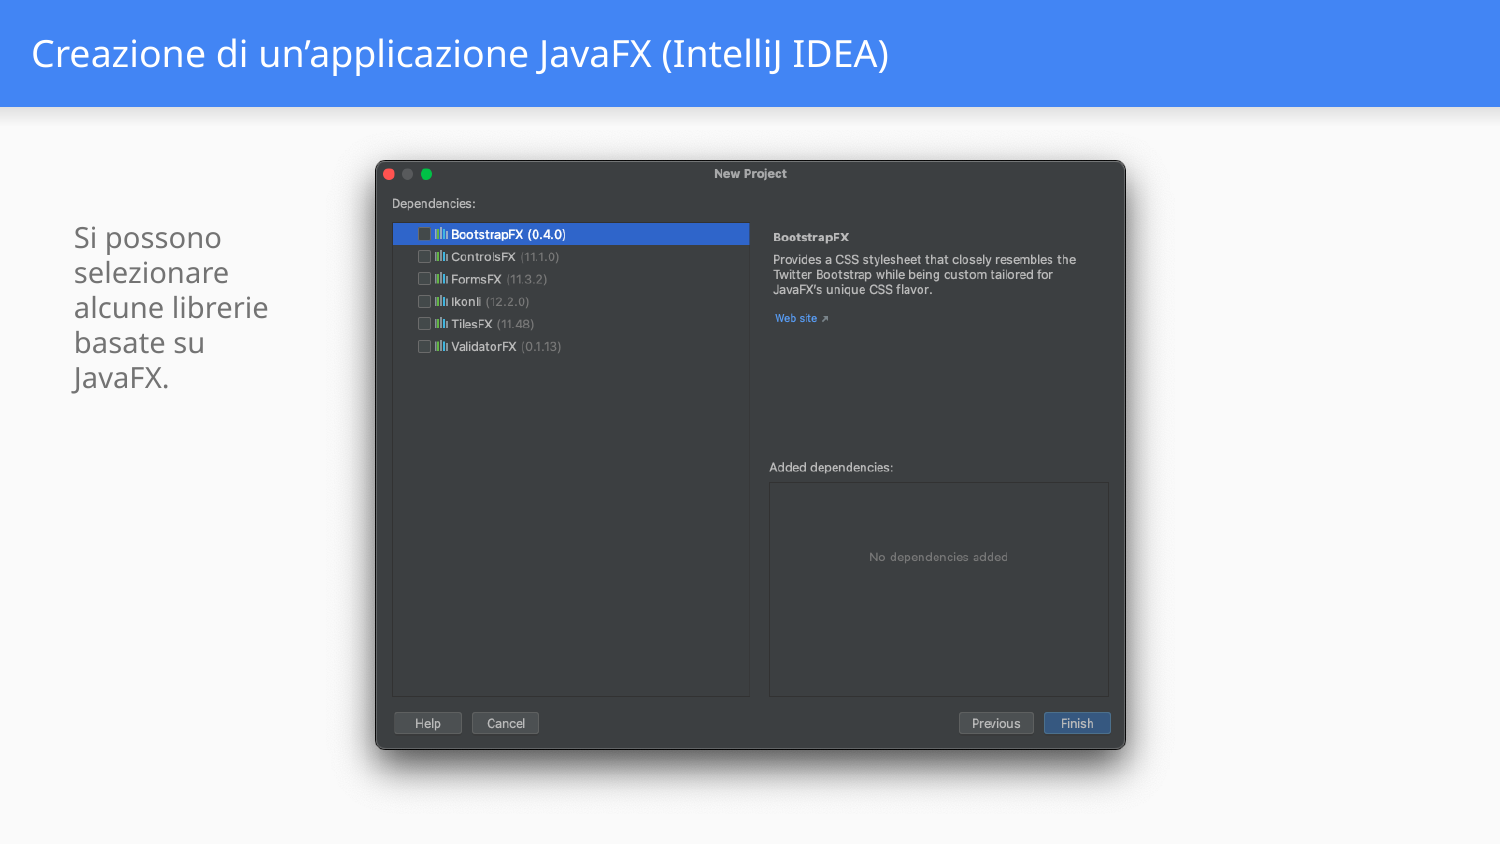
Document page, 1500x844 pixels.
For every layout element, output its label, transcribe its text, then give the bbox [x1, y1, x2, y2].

picture [322, 125, 1178, 818]
text_box Si possono selezionare alcune librerie basate su JavaFX. [58, 204, 314, 410]
title Creazione di un’applicazione JavaFX (IntelliJ IDEA) [16, 2, 1464, 102]
